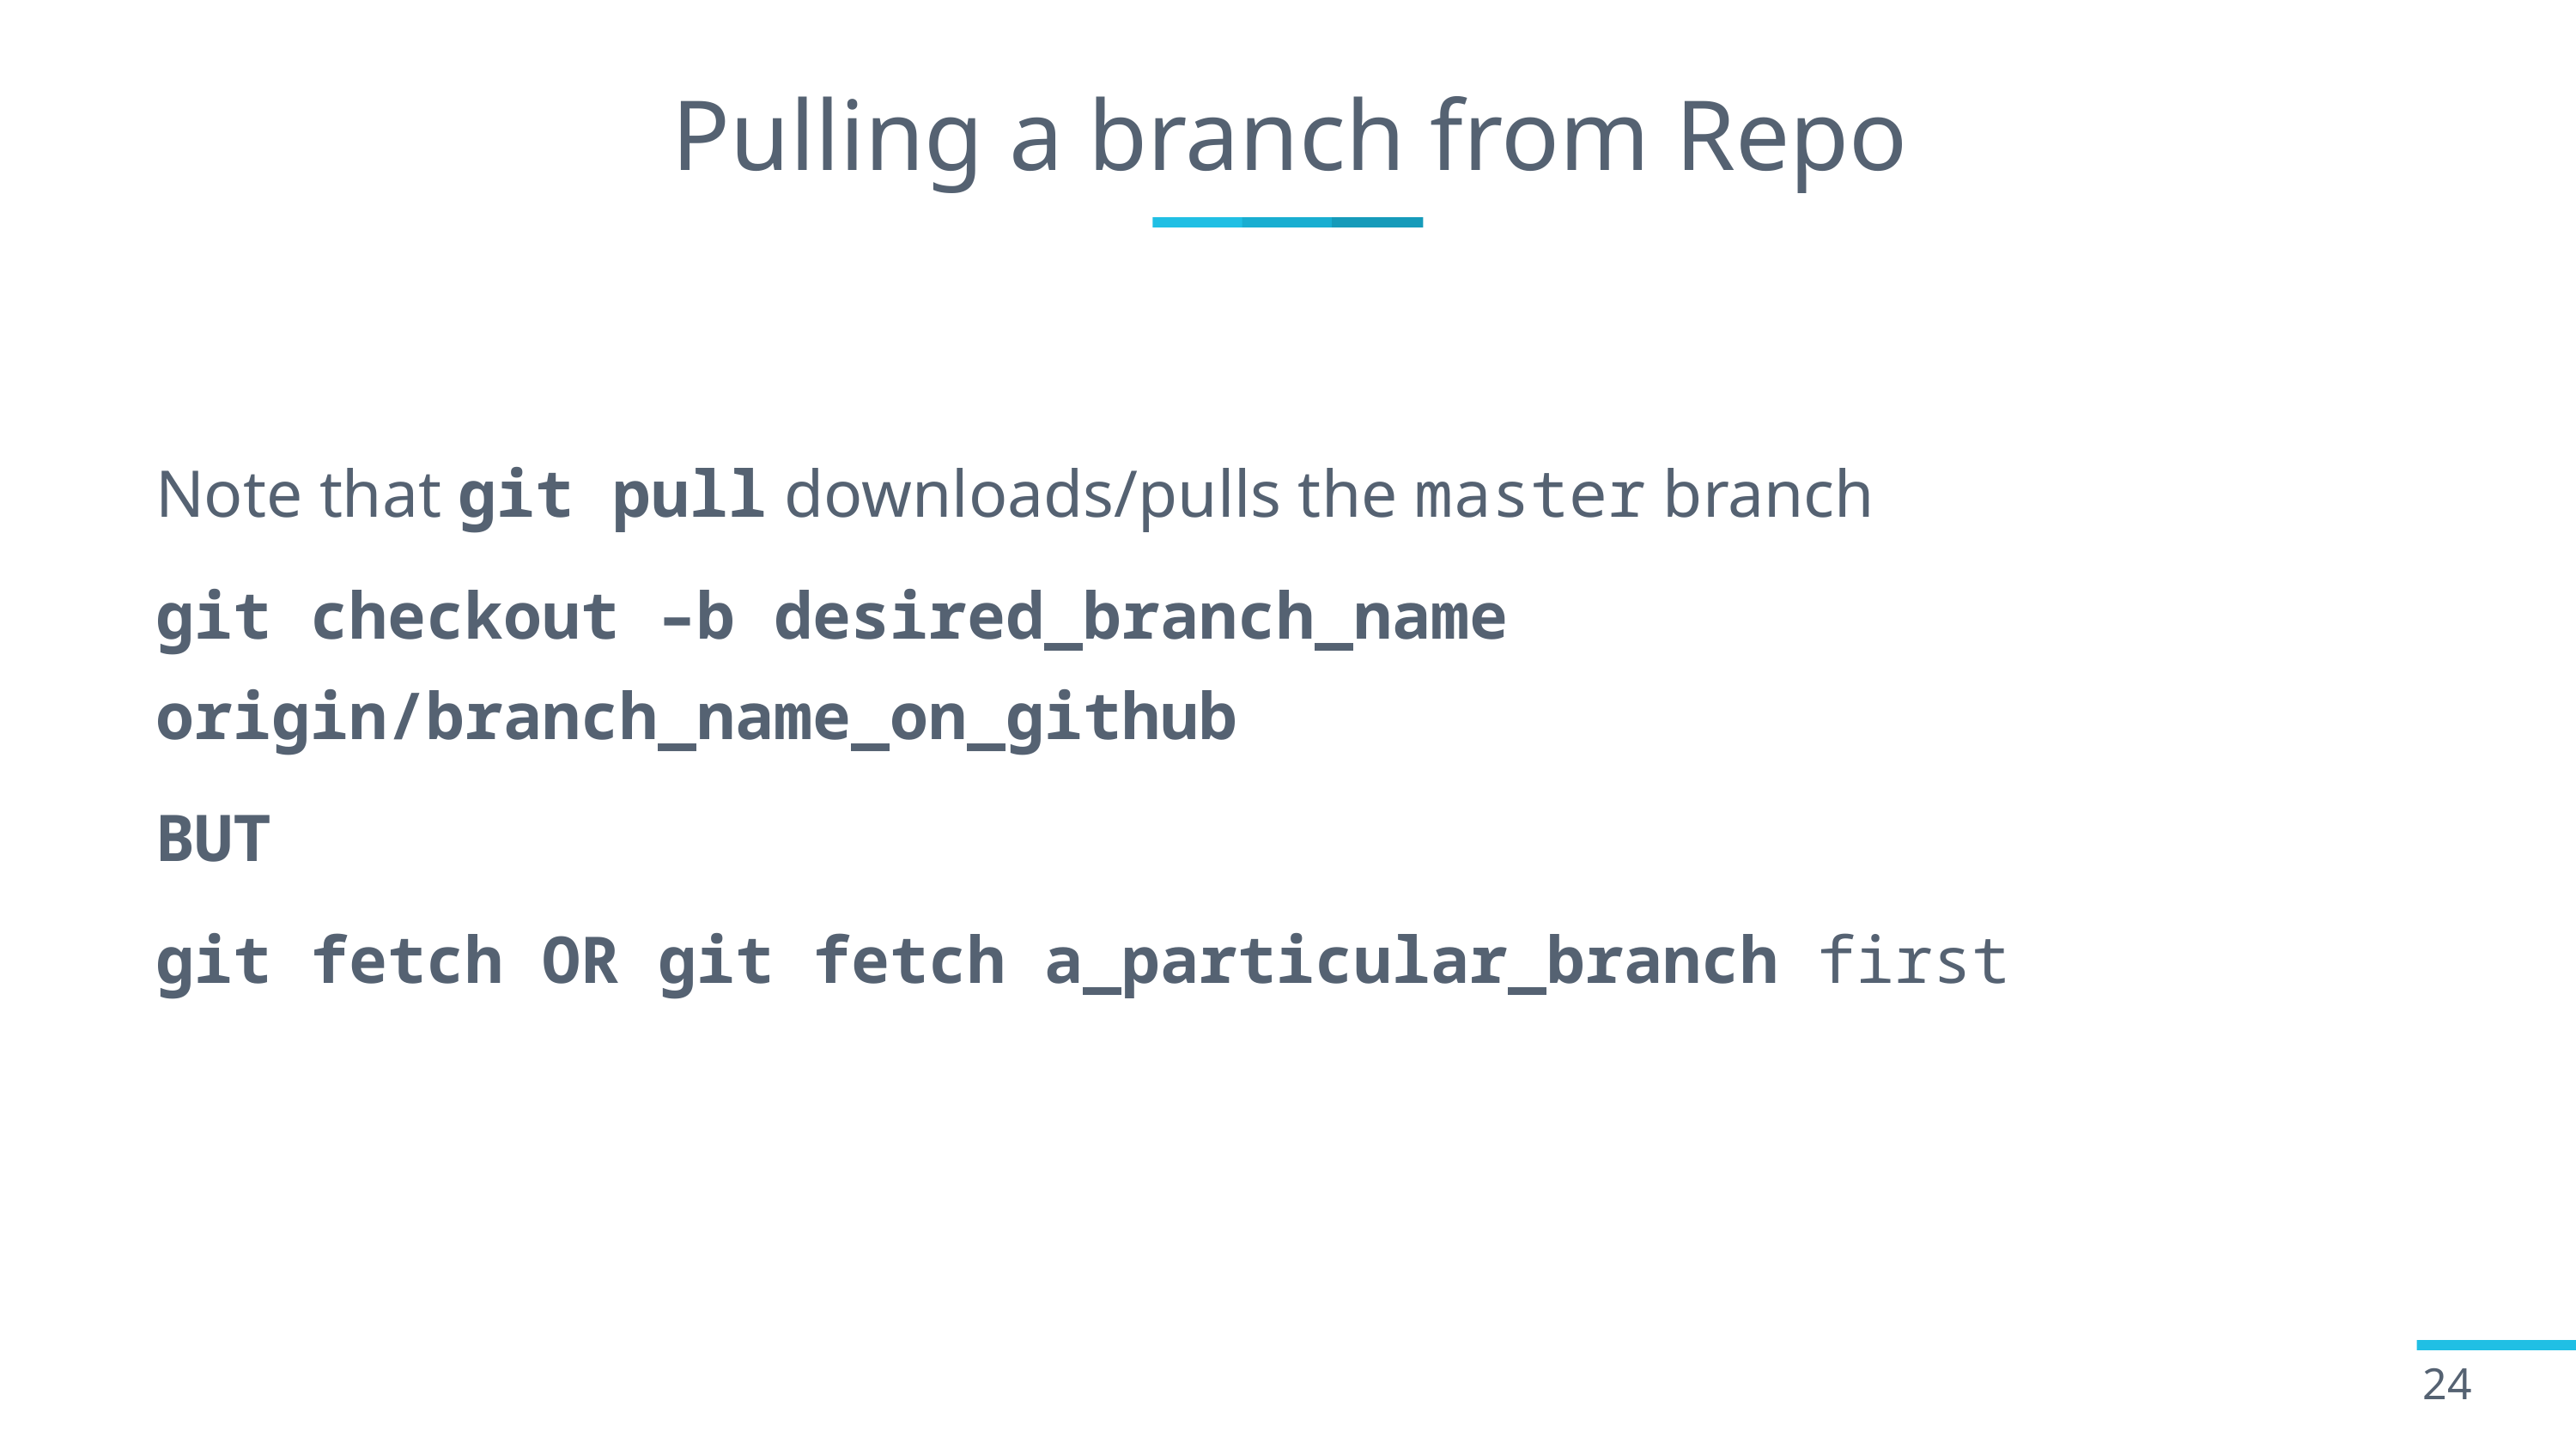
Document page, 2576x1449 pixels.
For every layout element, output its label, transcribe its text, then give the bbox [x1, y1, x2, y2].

title Pulling a branch from Repo [69, 49, 2512, 230]
list Note that git pull downloads/pulls the master branch git checkout –b desired_branch_name origin/branch_name_on_github BUT git fetch OR git fetch a_particular_branch first [142, 323, 2410, 1258]
slide_number 24 [2409, 1351, 2576, 1421]
